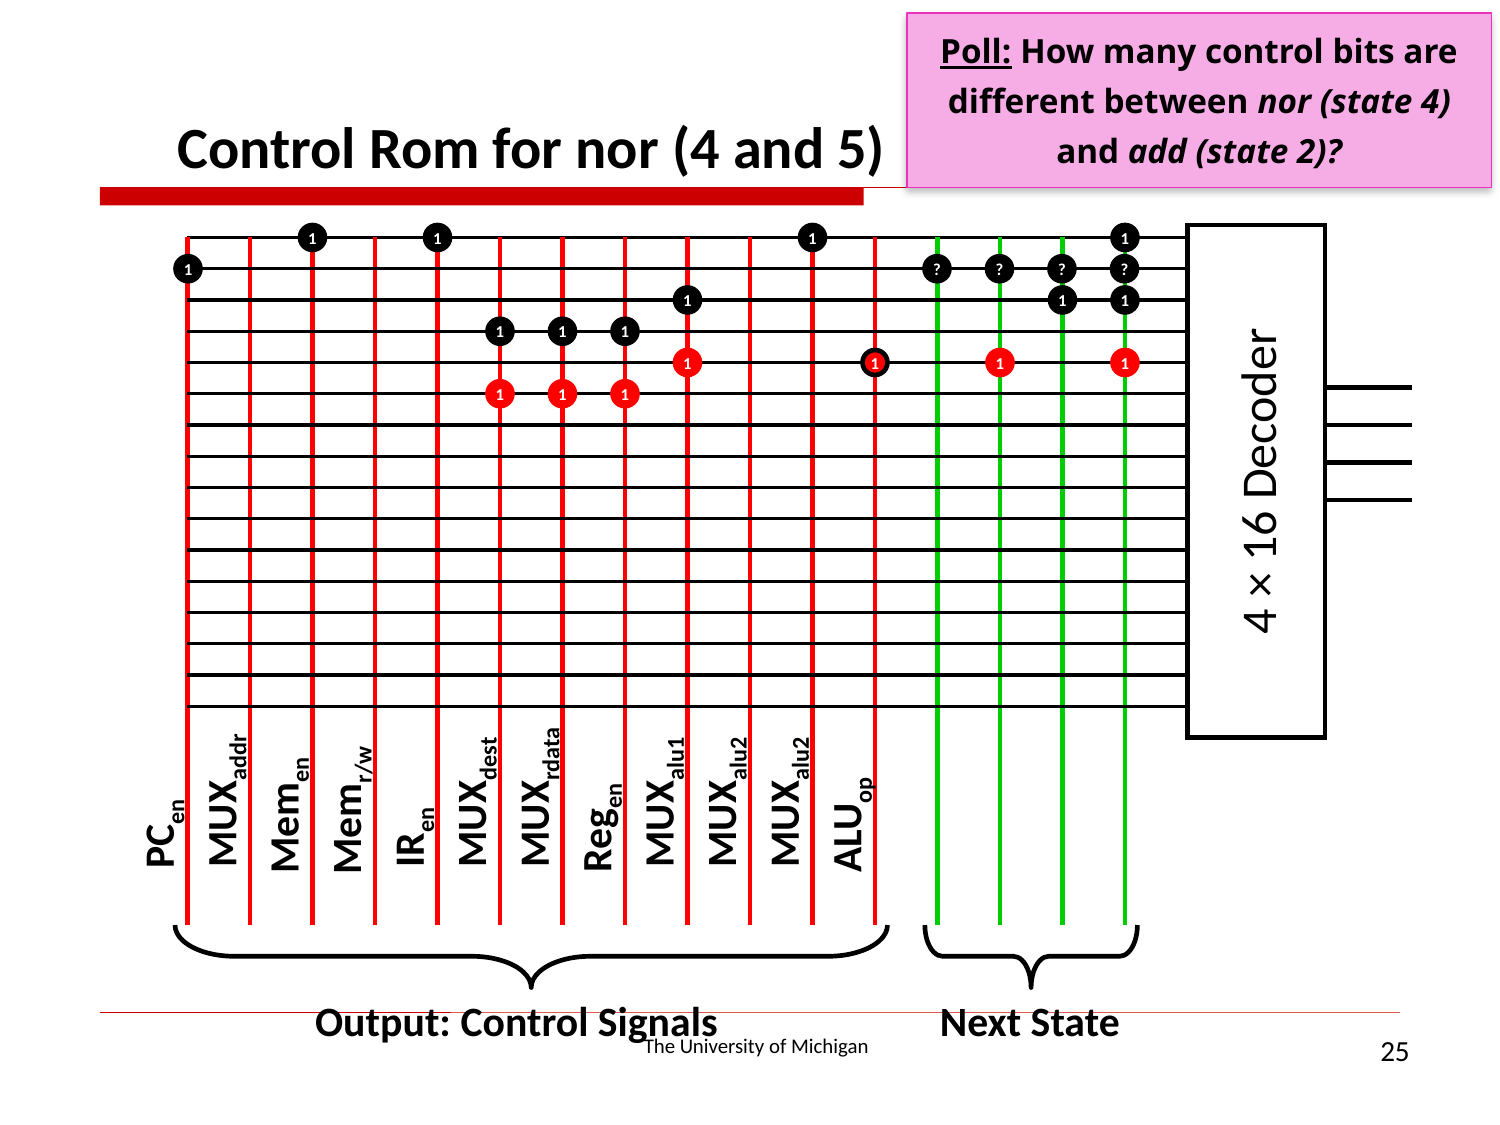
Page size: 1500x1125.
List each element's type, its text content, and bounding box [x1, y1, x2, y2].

text_box 1 [1004, 350, 1013, 361]
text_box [813, 239, 818, 247]
text_box ALUop [816, 740, 870, 888]
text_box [431, 239, 437, 247]
text_box 1 [1129, 350, 1138, 361]
text_box Output: Control Signals [300, 987, 736, 1054]
text_box [1118, 301, 1124, 312]
text_box MUXaddr [191, 715, 245, 883]
text_box [563, 395, 568, 403]
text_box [681, 363, 687, 374]
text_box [938, 270, 943, 278]
text_box 1 [243, 708, 249, 718]
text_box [556, 332, 562, 343]
slide_number 25 [1074, 1024, 1426, 1103]
text_box 1 [1129, 288, 1138, 299]
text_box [806, 239, 812, 247]
text_box PCen [124, 779, 183, 884]
text_box Poll: How many control bits are different between nor (state 4) and add (state 2)? [907, 12, 1492, 188]
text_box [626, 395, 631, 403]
text_box 1 [1050, 288, 1058, 299]
text_box 1 [556, 708, 562, 718]
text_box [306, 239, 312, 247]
text_box 1 [629, 319, 638, 330]
title Control Rom for nor (4 and 5) [162, 0, 907, 188]
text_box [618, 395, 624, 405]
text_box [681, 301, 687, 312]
text_box 1 [550, 382, 558, 393]
text_box MUXrdata [504, 715, 558, 883]
text_box 1 [612, 319, 620, 330]
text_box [1063, 301, 1068, 310]
text_box MUXdest [441, 716, 495, 883]
text_box 1 [487, 319, 495, 330]
text_box MUXrdata [504, 699, 558, 705]
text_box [1118, 270, 1124, 280]
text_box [1001, 270, 1006, 278]
text_box 1 [675, 350, 683, 361]
text_box MUXalu2 [754, 715, 808, 883]
text_box 1 [487, 382, 495, 393]
text_box [1126, 301, 1131, 309]
text_box ? [1066, 256, 1075, 268]
text_box 1 [879, 350, 888, 361]
text_box 1 [191, 256, 201, 268]
text_box 1 [300, 224, 325, 236]
text_box ? [1112, 257, 1120, 268]
text_box ? [941, 256, 950, 268]
text_box 1 [1112, 288, 1120, 299]
text_box 1 [862, 351, 870, 361]
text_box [688, 363, 693, 372]
text_box Regen [566, 760, 620, 888]
text_box ? [1129, 257, 1137, 268]
text_box ? [1049, 256, 1058, 268]
text_box MUXalu2 [691, 715, 745, 883]
text_box [501, 395, 506, 403]
text_box [174, 925, 888, 987]
text_box 1 [691, 350, 700, 361]
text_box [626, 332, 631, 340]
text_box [1126, 270, 1131, 278]
text_box [556, 395, 562, 405]
text_box En [501, 332, 506, 340]
text_box 1 [425, 224, 450, 236]
text_box 1 [691, 287, 700, 299]
text_box [1118, 363, 1124, 374]
text_box 1 [1112, 351, 1120, 361]
text_box 1 [987, 351, 995, 361]
text_box 1 [566, 381, 575, 393]
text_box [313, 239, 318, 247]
text_box Memen [254, 737, 308, 889]
text_box Next State [924, 987, 1139, 1053]
text_box IRen [379, 789, 433, 883]
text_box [1056, 301, 1062, 312]
text_box 1 [504, 381, 513, 393]
text_box [493, 395, 499, 405]
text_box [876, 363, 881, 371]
text_box 4 × 16 Decoder [1187, 225, 1325, 738]
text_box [438, 239, 443, 247]
text_box ? [987, 257, 995, 268]
text_box 1 [675, 288, 683, 299]
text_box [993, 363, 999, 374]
text_box 1 [175, 257, 183, 281]
text_box Memr/w [316, 724, 370, 890]
text_box ? [924, 256, 933, 268]
text_box 1 [612, 382, 620, 393]
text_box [1063, 270, 1068, 278]
text_box [1126, 363, 1131, 371]
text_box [993, 270, 999, 280]
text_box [1056, 270, 1062, 280]
text_box R/W [618, 332, 624, 343]
text_box ? [1004, 257, 1012, 268]
text_box 1 [800, 224, 825, 236]
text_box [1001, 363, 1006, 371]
text_box 1 [566, 319, 575, 330]
text_box 1 [629, 381, 638, 393]
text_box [931, 270, 937, 280]
text_box MUXalu1 [629, 715, 683, 883]
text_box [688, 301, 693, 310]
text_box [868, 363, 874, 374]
text_box 1 [504, 319, 513, 330]
text_box 1 [1112, 224, 1138, 236]
text_box 1 [550, 319, 558, 330]
text_box [924, 925, 1138, 987]
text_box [563, 332, 568, 341]
text_box 1 [1066, 287, 1075, 299]
text_box En [493, 332, 499, 343]
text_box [1118, 239, 1124, 247]
